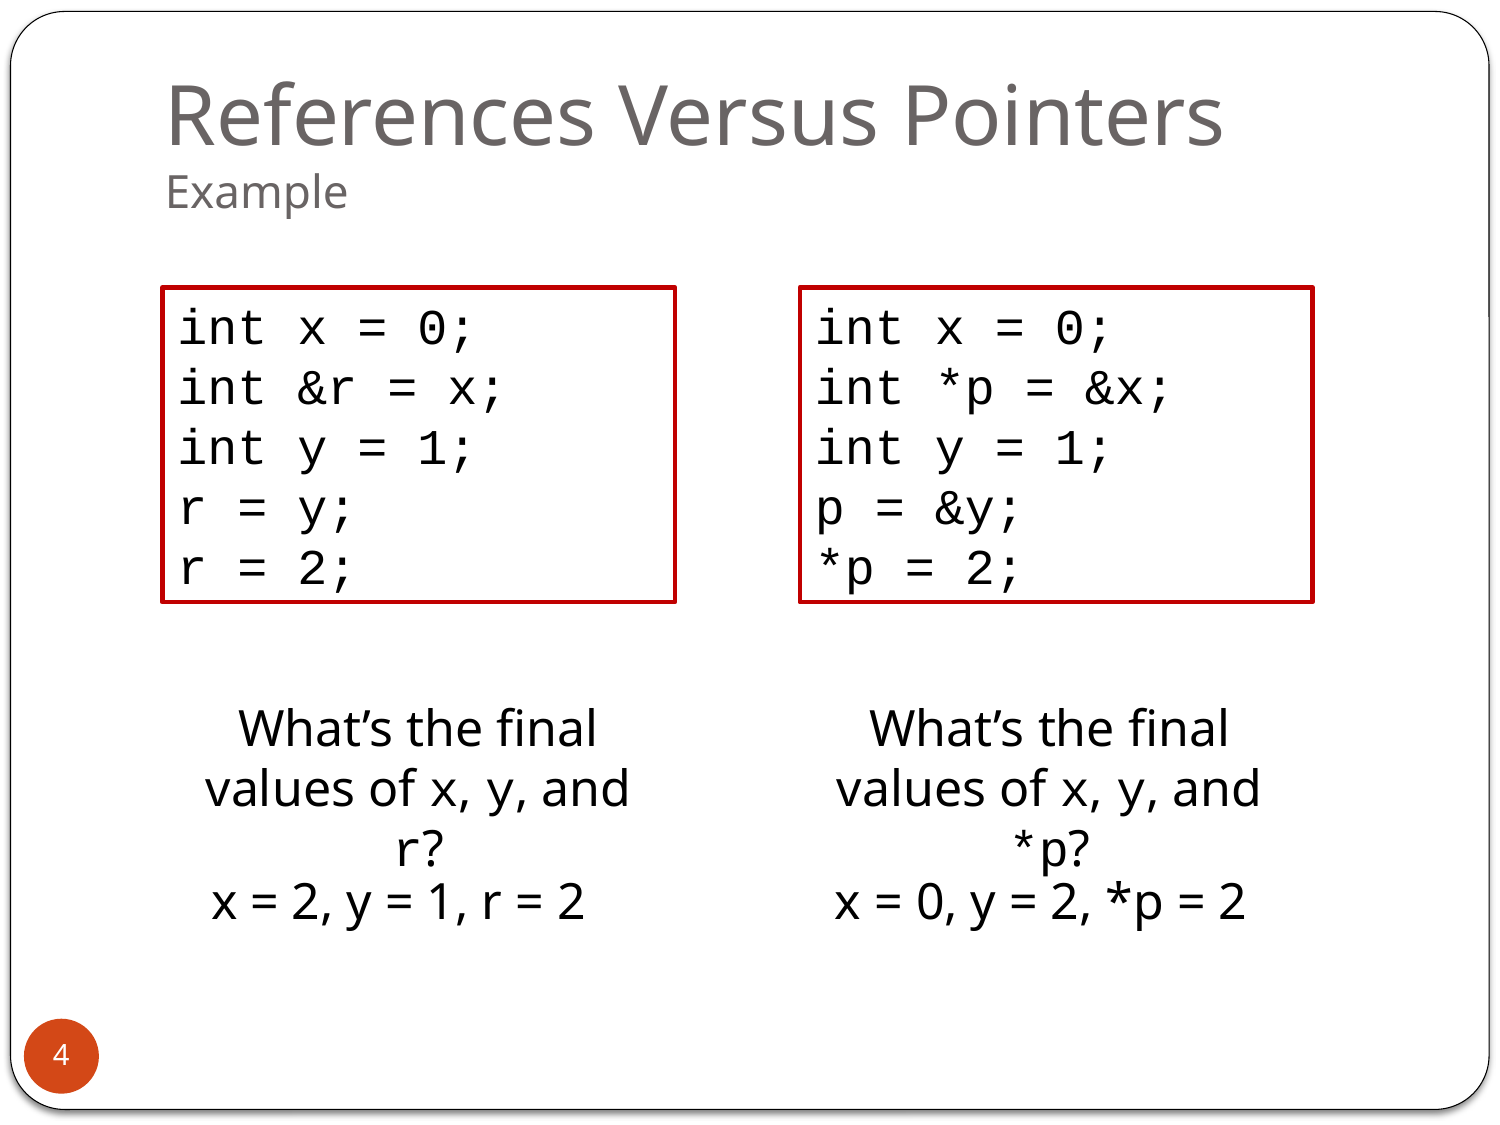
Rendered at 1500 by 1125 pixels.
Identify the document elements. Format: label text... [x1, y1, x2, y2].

text_box x = 2, y = 1, r = 2 [196, 862, 601, 938]
slide_number 4 [23, 1018, 99, 1094]
text_box What’s the final values of x, y, and *p? [793, 688, 1306, 884]
text_box int x = 0; int *p = &x; int y = 1; p = &y; *p = 2; [799, 287, 1313, 603]
title References Versus Pointers Example [150, 45, 1425, 233]
text_box What’s the final values of x, y, and r? [162, 688, 675, 884]
text_box int x = 0; int &r = x; int y = 1; r = y; r = 2; [162, 287, 675, 603]
text_box x = 0, y = 2, *p = 2 [820, 862, 1262, 938]
